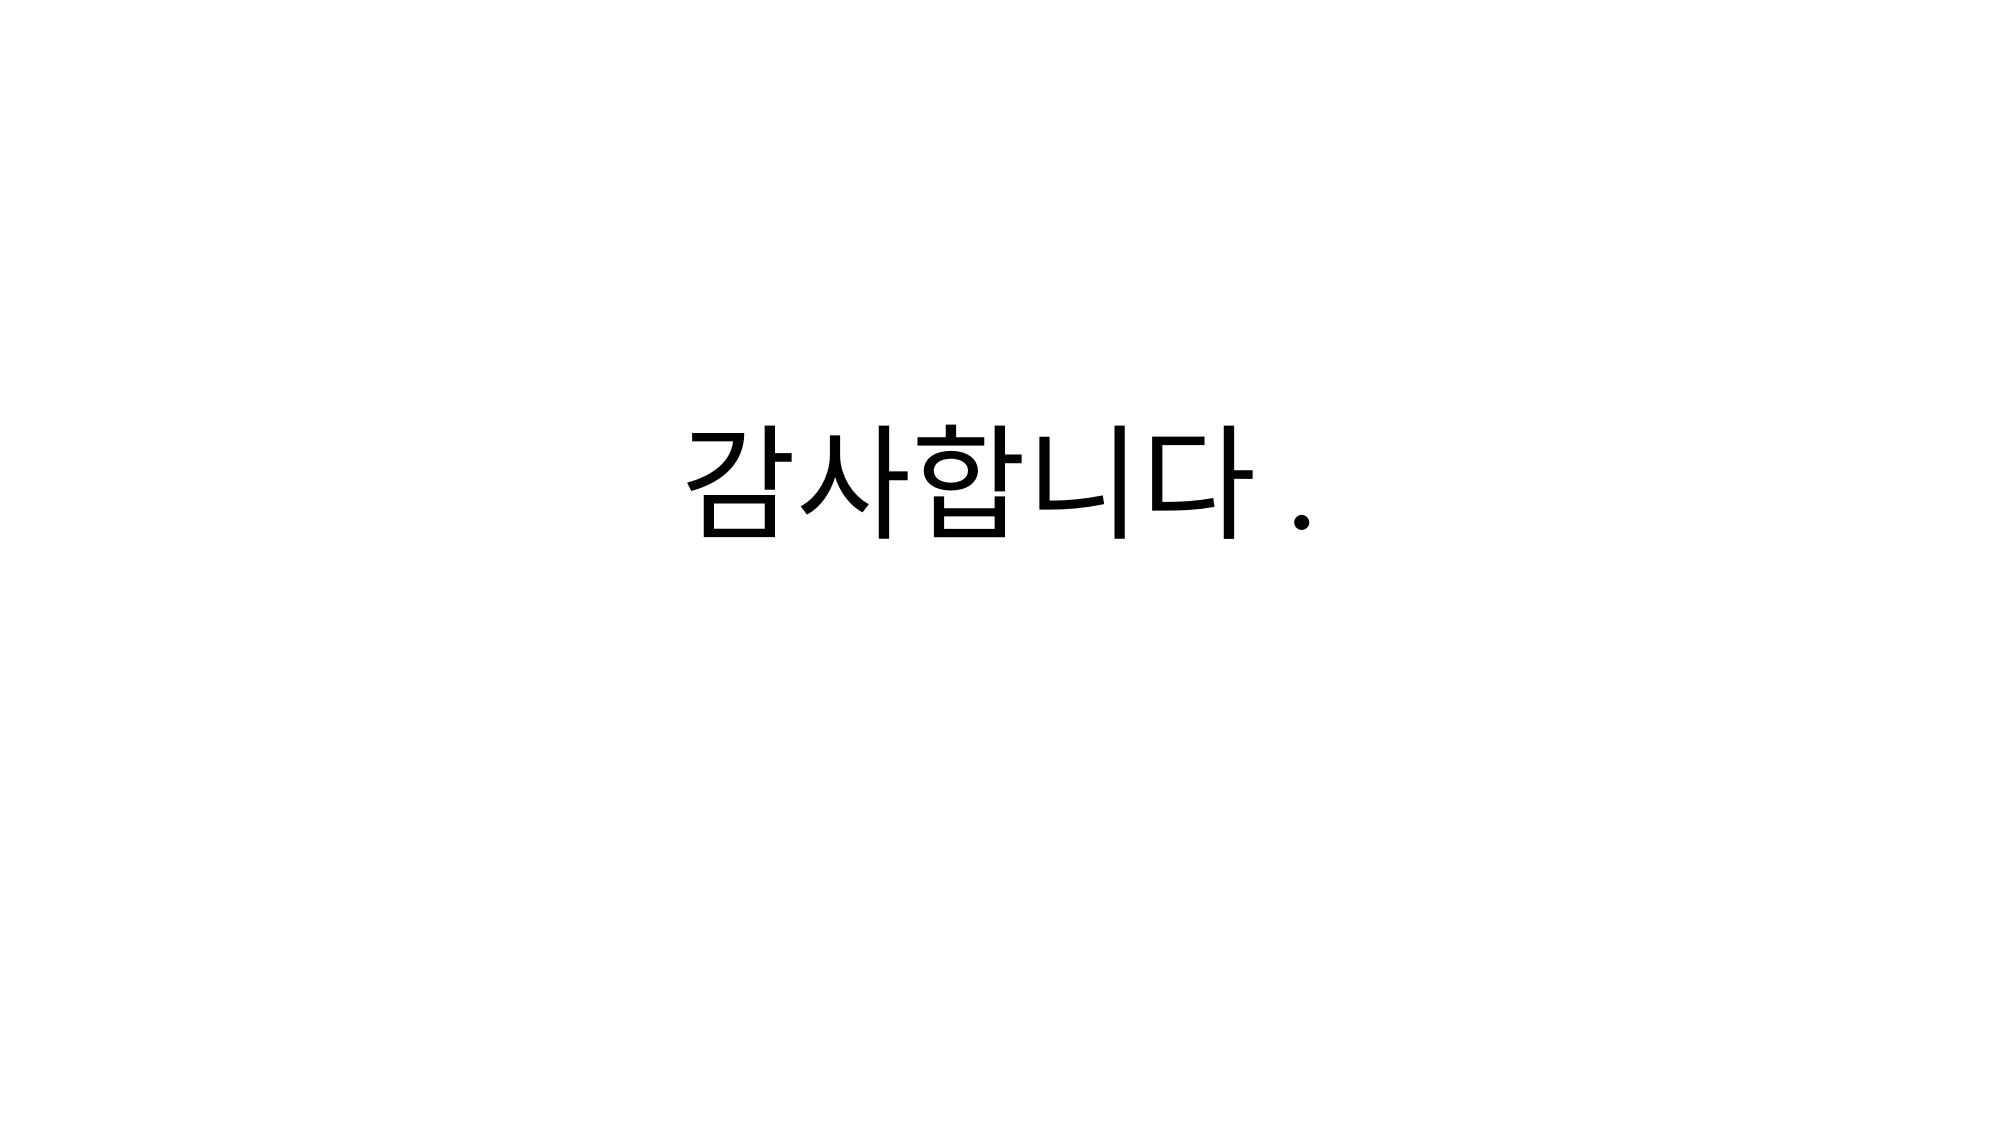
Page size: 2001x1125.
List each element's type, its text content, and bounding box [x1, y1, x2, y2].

title 감사합니다. [249, 339, 1750, 563]
